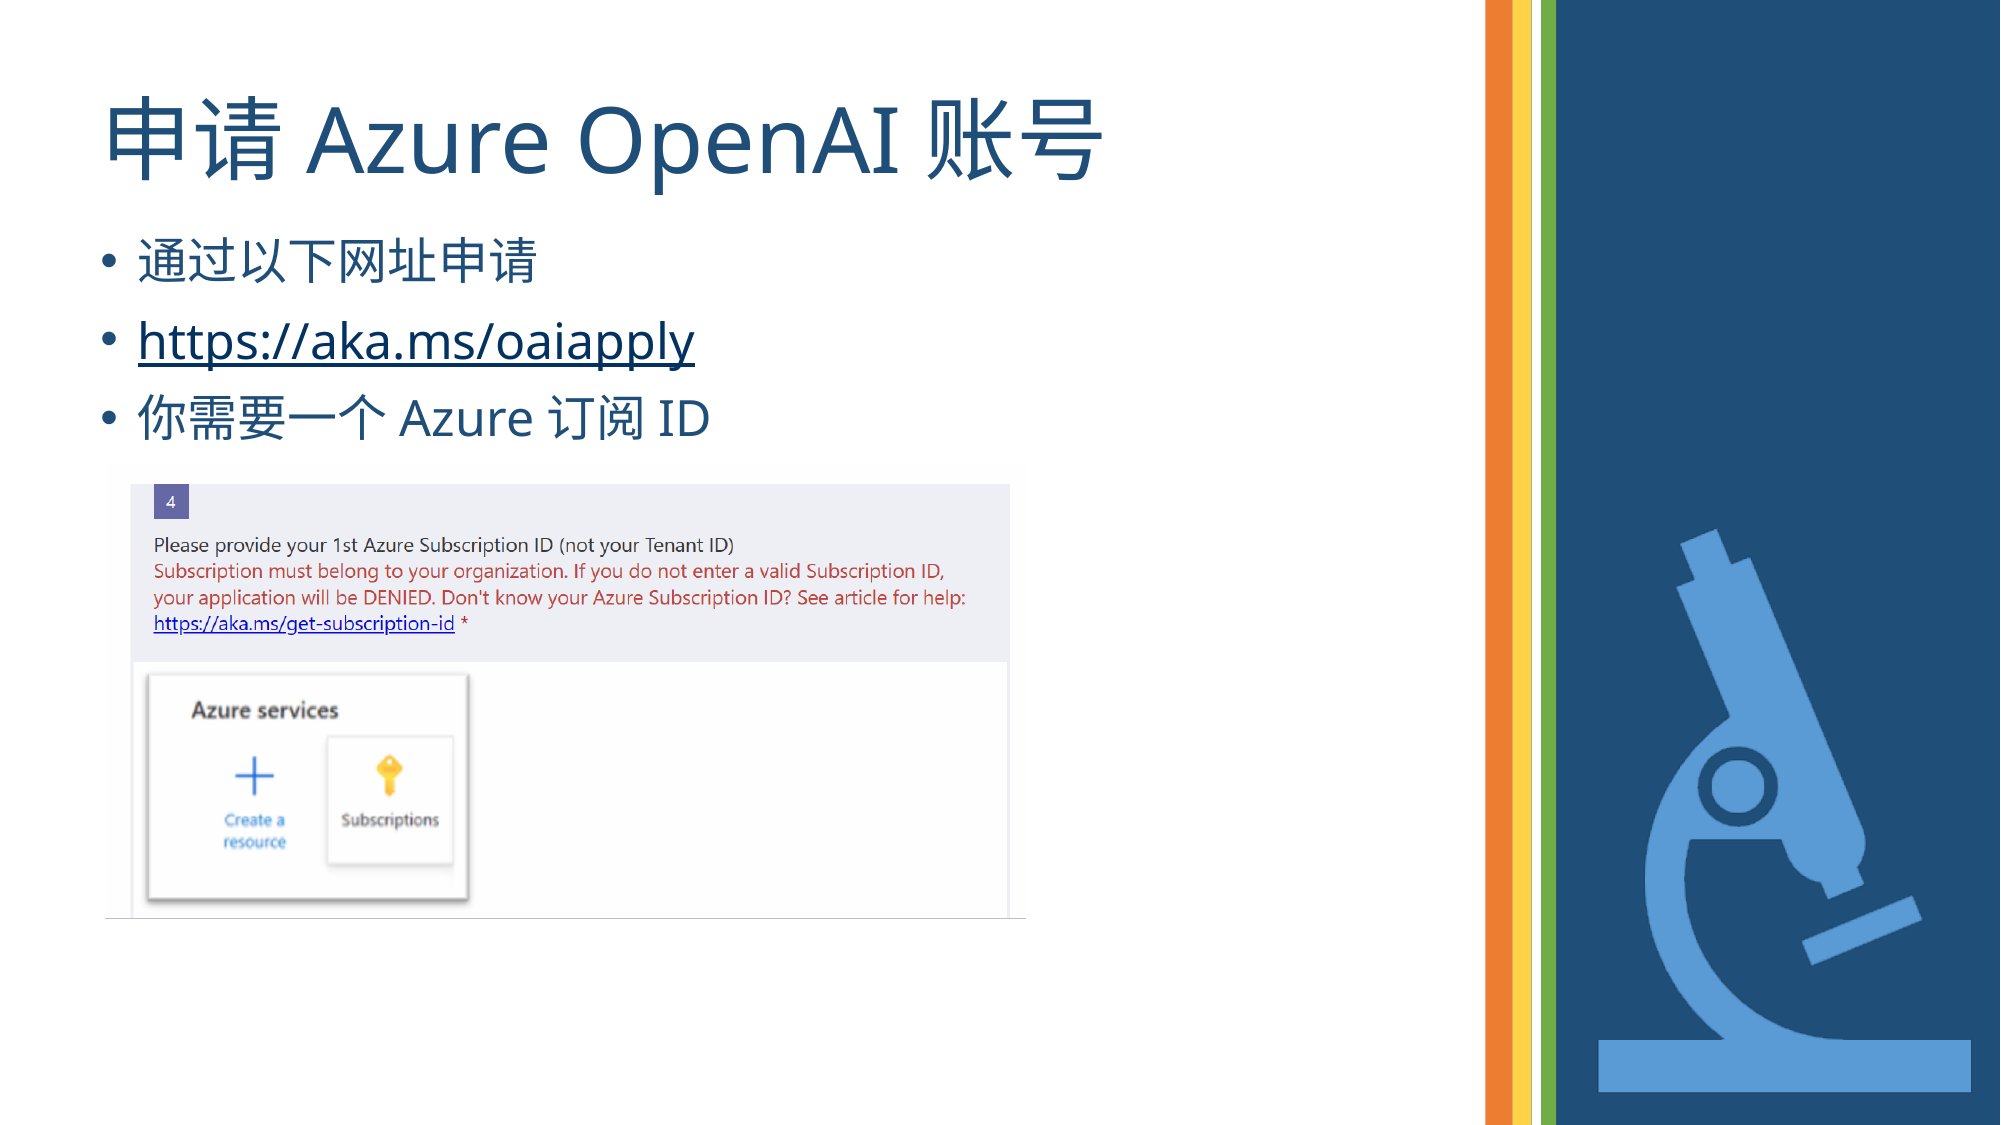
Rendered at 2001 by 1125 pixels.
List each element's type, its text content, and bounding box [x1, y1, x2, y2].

picture [104, 463, 1026, 919]
title 申请Azure OpenAI账号 [85, 59, 1460, 228]
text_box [1465, 0, 2000, 1125]
list 通过以下网址申请 https://aka.ms/oaiapply 你需要一个Azure订阅ID [85, 228, 1460, 943]
